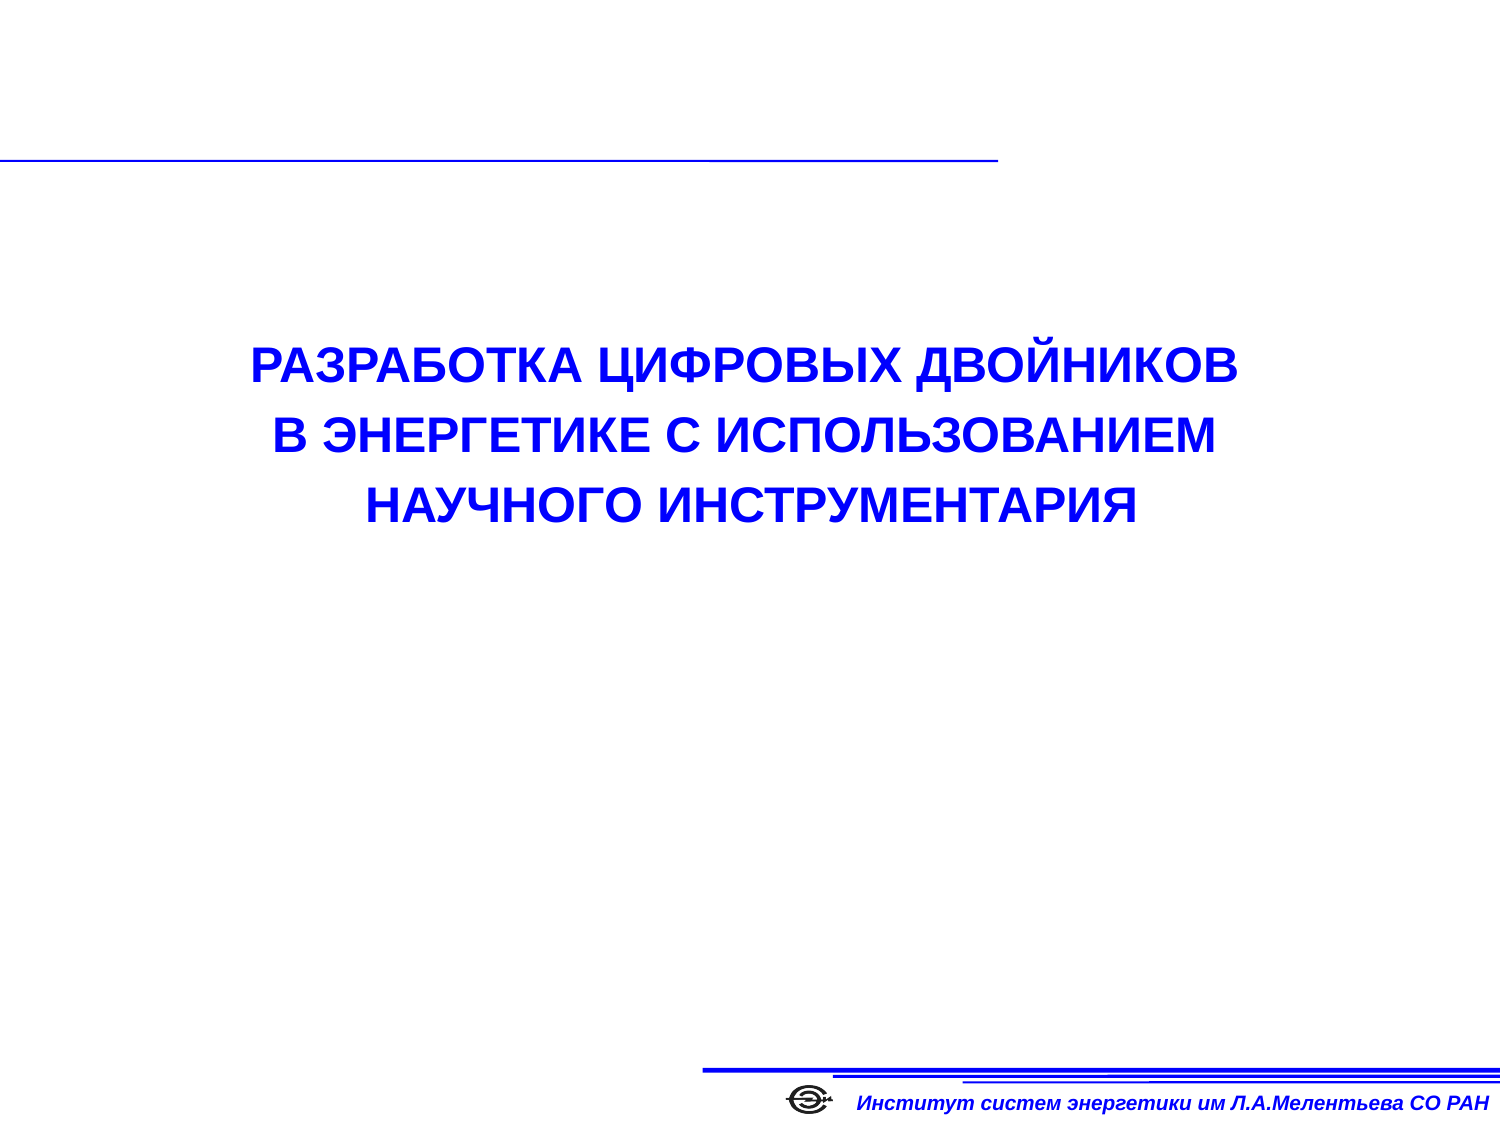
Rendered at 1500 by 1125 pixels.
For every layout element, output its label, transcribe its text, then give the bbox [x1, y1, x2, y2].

list РАЗРАБОТКА ЦИФРОВЫХ ДВОЙНИКОВ В ЭНЕРГЕТИКЕ С ИСПОЛЬЗОВАНИЕМ НАУЧНОГО ИНСТРУМЕНТАРИЯ [76, 184, 1427, 1047]
